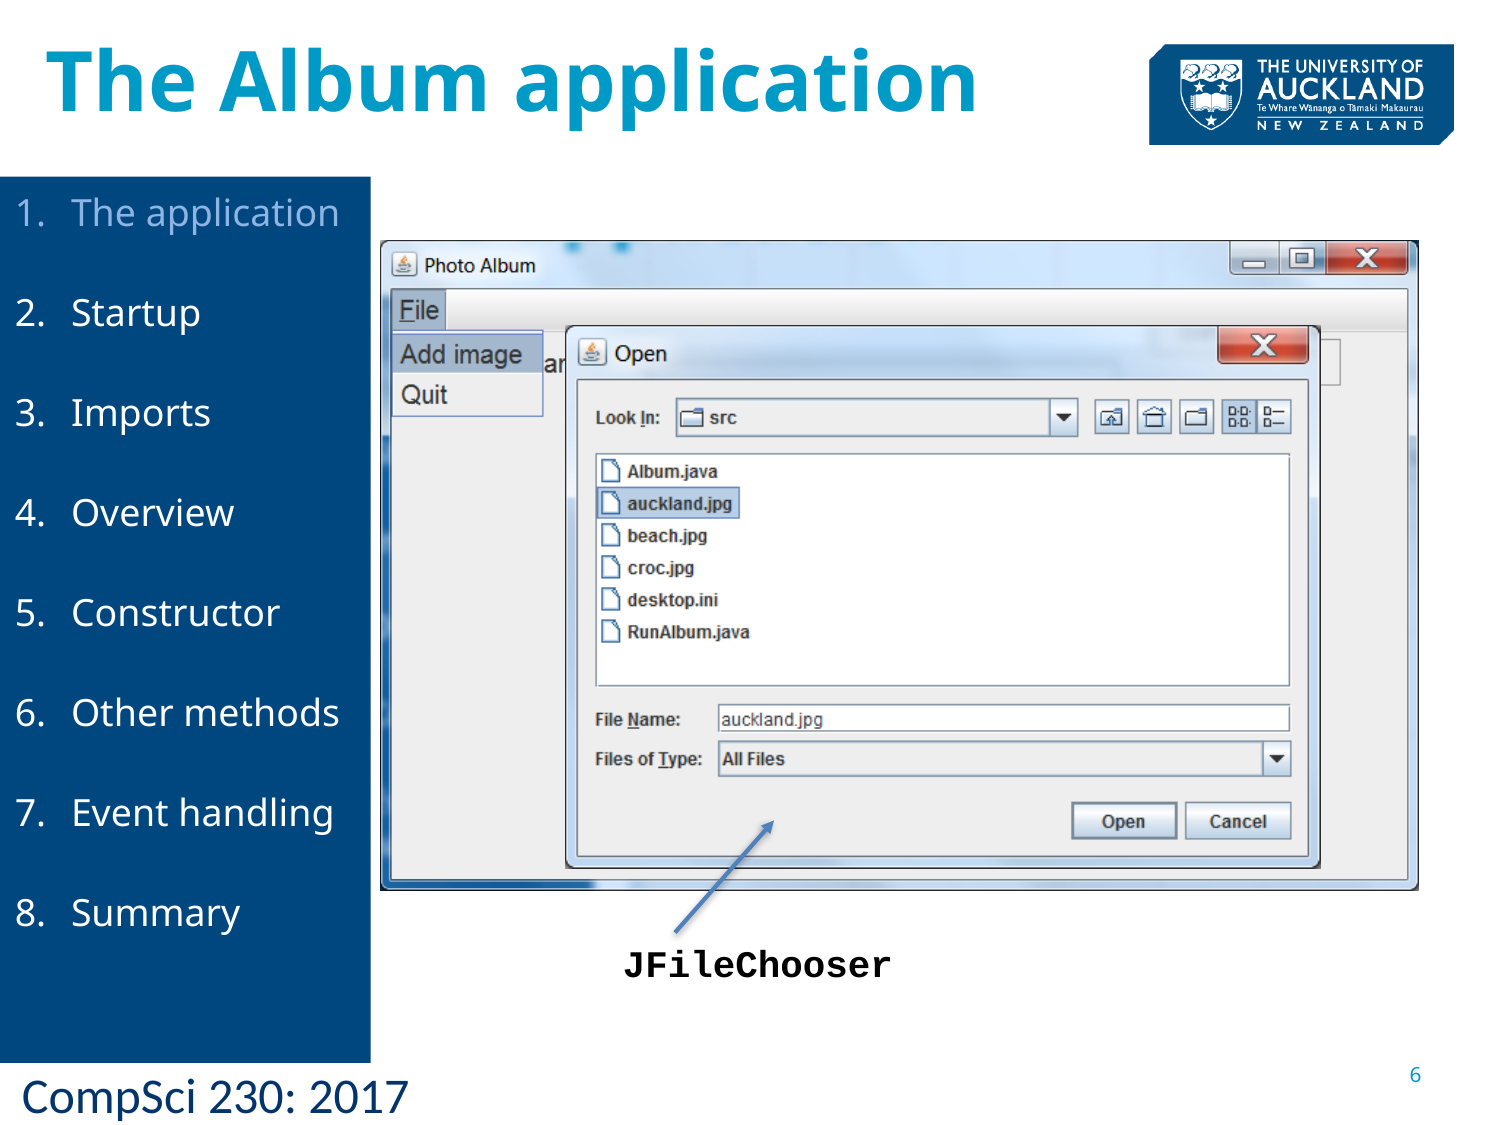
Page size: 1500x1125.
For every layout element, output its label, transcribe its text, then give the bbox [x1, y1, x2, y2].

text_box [674, 820, 775, 933]
picture [379, 240, 1420, 891]
text_box The application Startup Imports Overview Constructor Other methods Event handling Summary [0, 176, 371, 1063]
text_box JFileChooser [608, 932, 908, 993]
picture [1149, 44, 1454, 145]
slide_number 6 [1394, 1054, 1500, 1125]
text_box The Album application [30, 21, 1100, 139]
